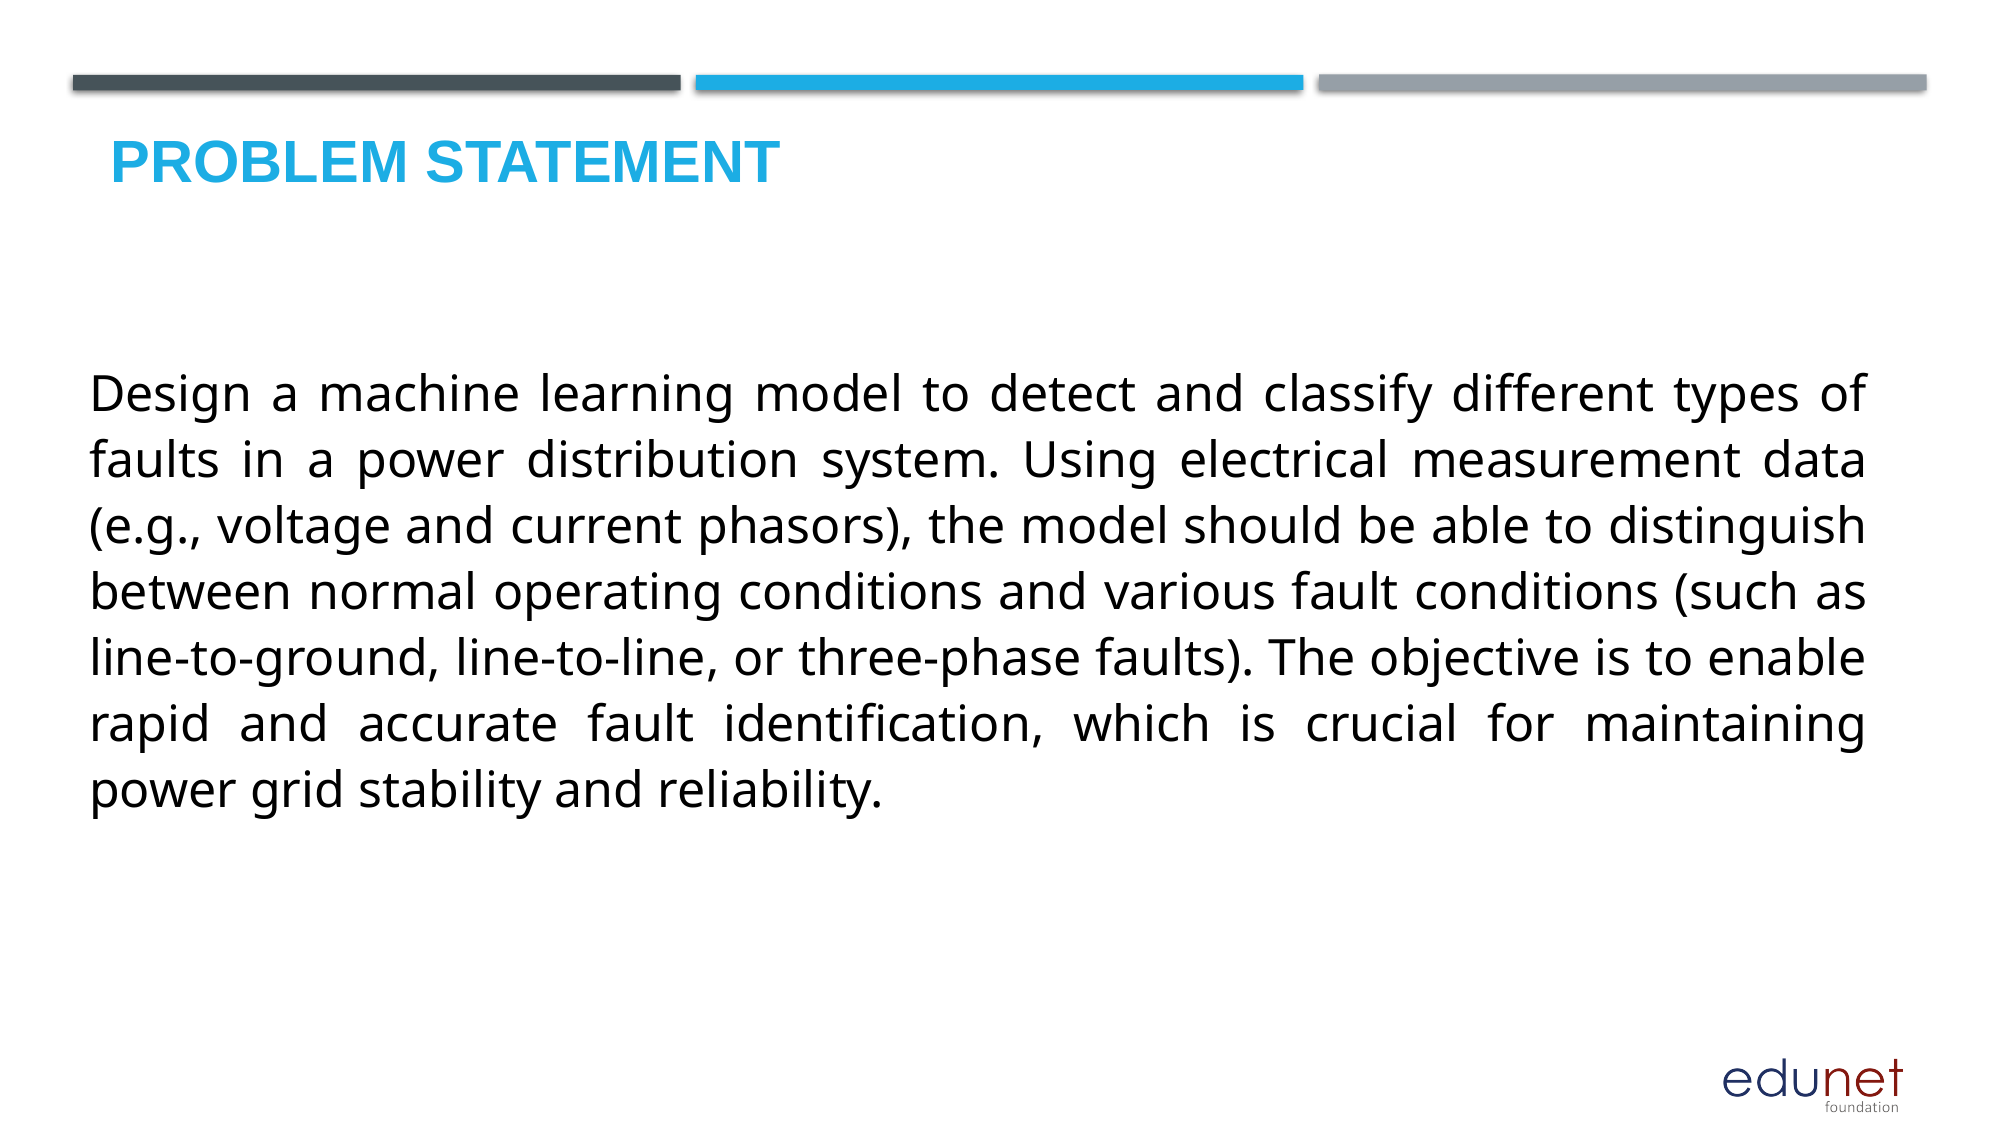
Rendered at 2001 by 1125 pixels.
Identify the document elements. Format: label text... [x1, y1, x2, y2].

title Problem Statement [95, 115, 1905, 203]
picture [1719, 1056, 1905, 1116]
list Design a machine learning model to detect and classify different types of faults in a power distribution system. Using electrical measurement data (e.g., voltage and current phasors), the model should be able to distinguish between normal operating conditions and various fault conditions (such as line-to-ground, line-to-line, or three-phase faults). The objective is to enable rapid and accurate fault identification, which is crucial for maintaining power grid stability and reliability. [74, 203, 1884, 970]
